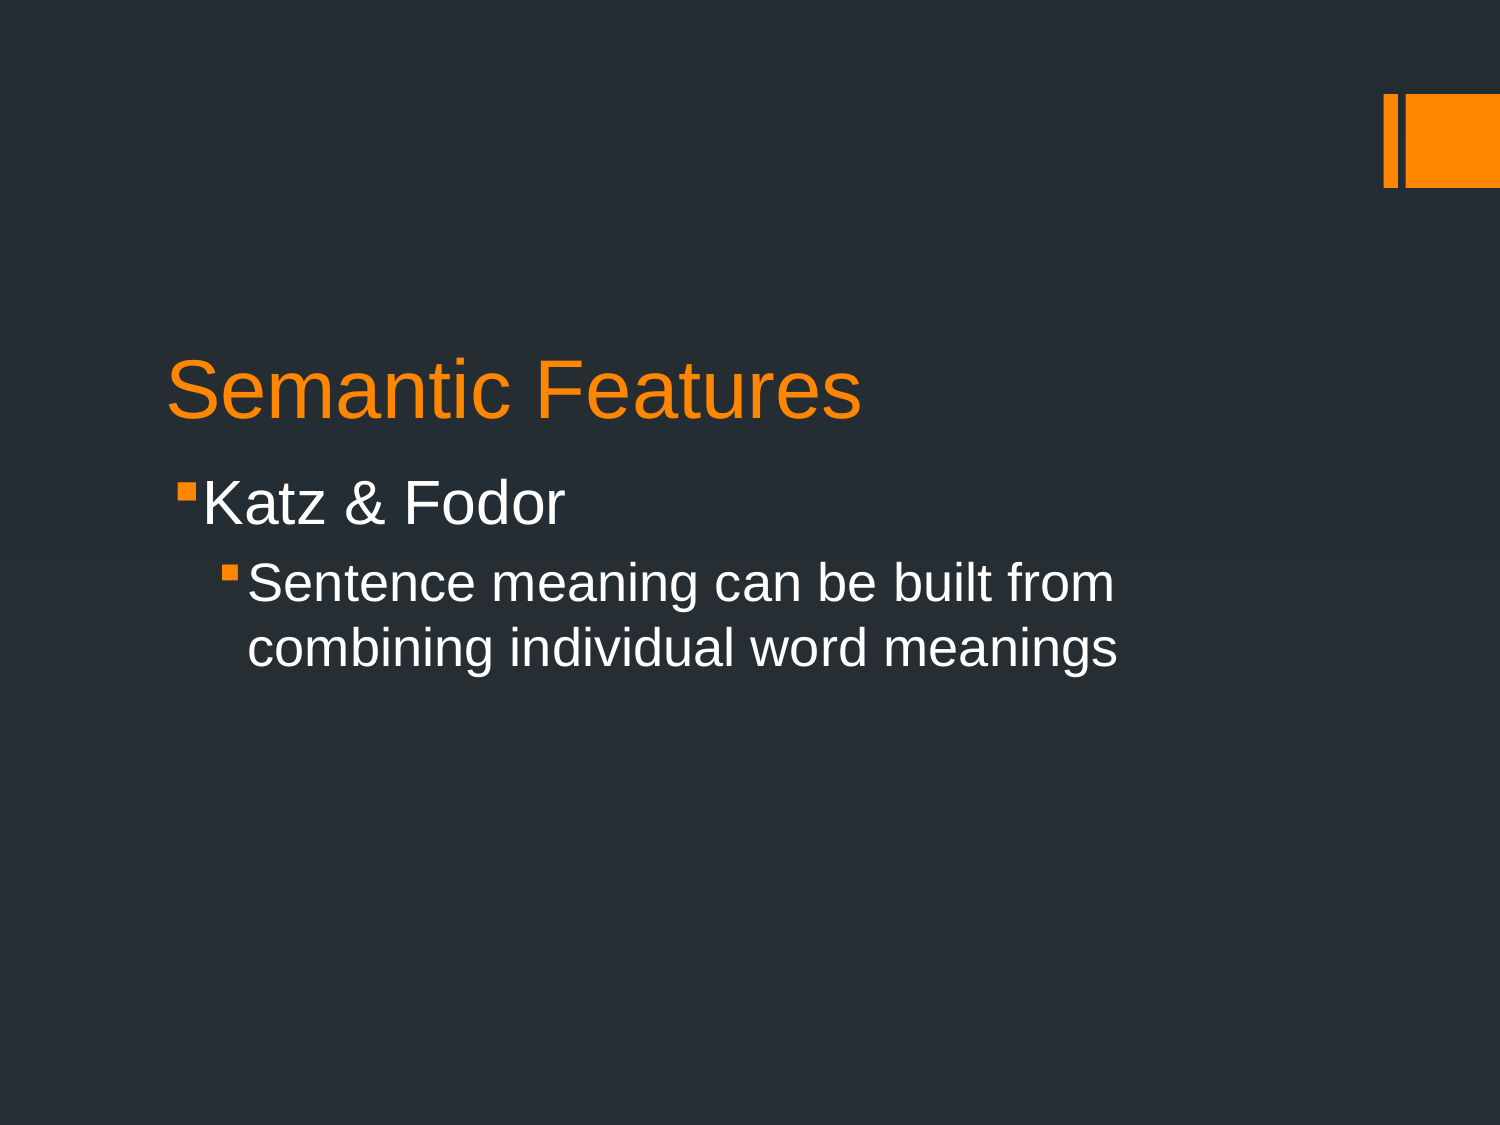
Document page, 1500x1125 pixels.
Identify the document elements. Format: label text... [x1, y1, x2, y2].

title Semantic Features [150, 253, 1350, 443]
list Katz & Fodor Sentence meaning can be built from combining individual word meanings [150, 454, 1350, 1035]
